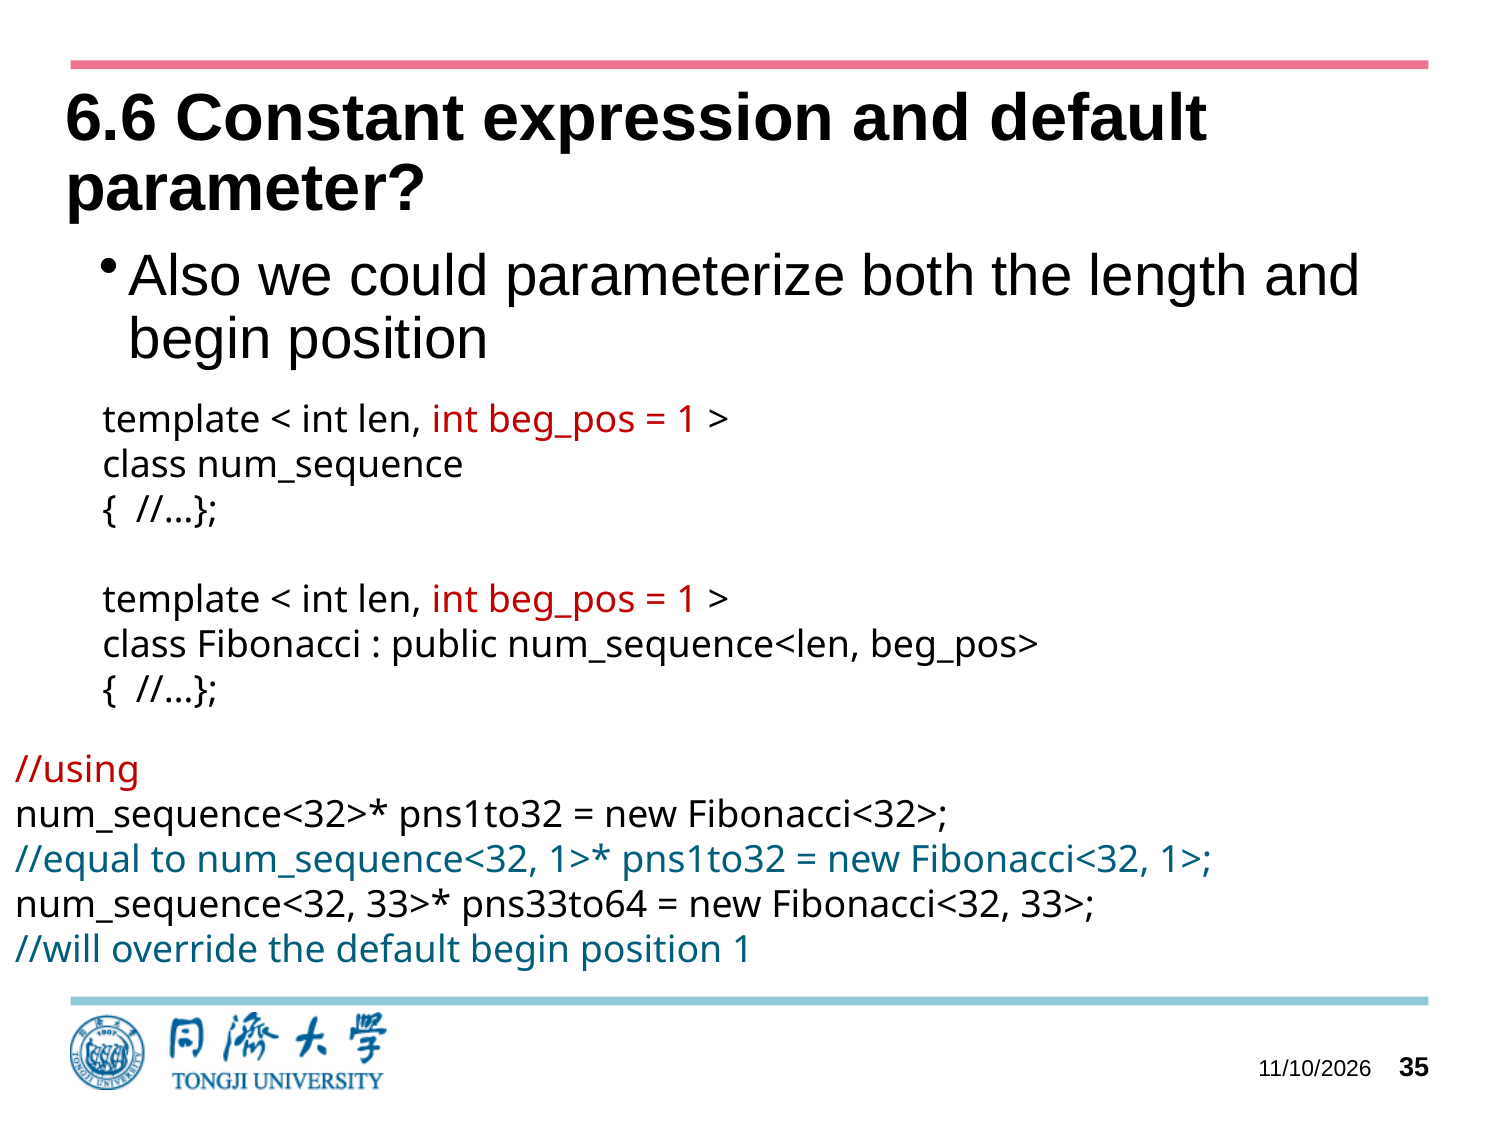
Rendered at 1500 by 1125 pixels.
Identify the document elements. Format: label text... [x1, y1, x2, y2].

list Also we could parameterize both the length and begin position [83, 237, 1409, 357]
slide_number 35 [1370, 1046, 1430, 1088]
text_box //using num_sequence<32>* pns1to32 = new Fibonacci<32>; //equal to num_sequence<32, 1>* pns1to32 = new Fibonacci<32, 1>; num_sequence<32, 33>* pns33to64 = new Fibonacci<32, 33>; //will override the default begin position 1 [0, 737, 1475, 978]
picture [70, 1012, 388, 1090]
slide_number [1228, 1046, 1370, 1088]
text_box template < int len, int beg_pos = 1 > class num_sequence { //…}; template < int len, int beg_pos = 1 > class Fibonacci : public num_sequence<len, beg_pos> { //…}; [87, 387, 1425, 718]
title 6.6 Constant expression and default parameter? [49, 75, 1438, 263]
